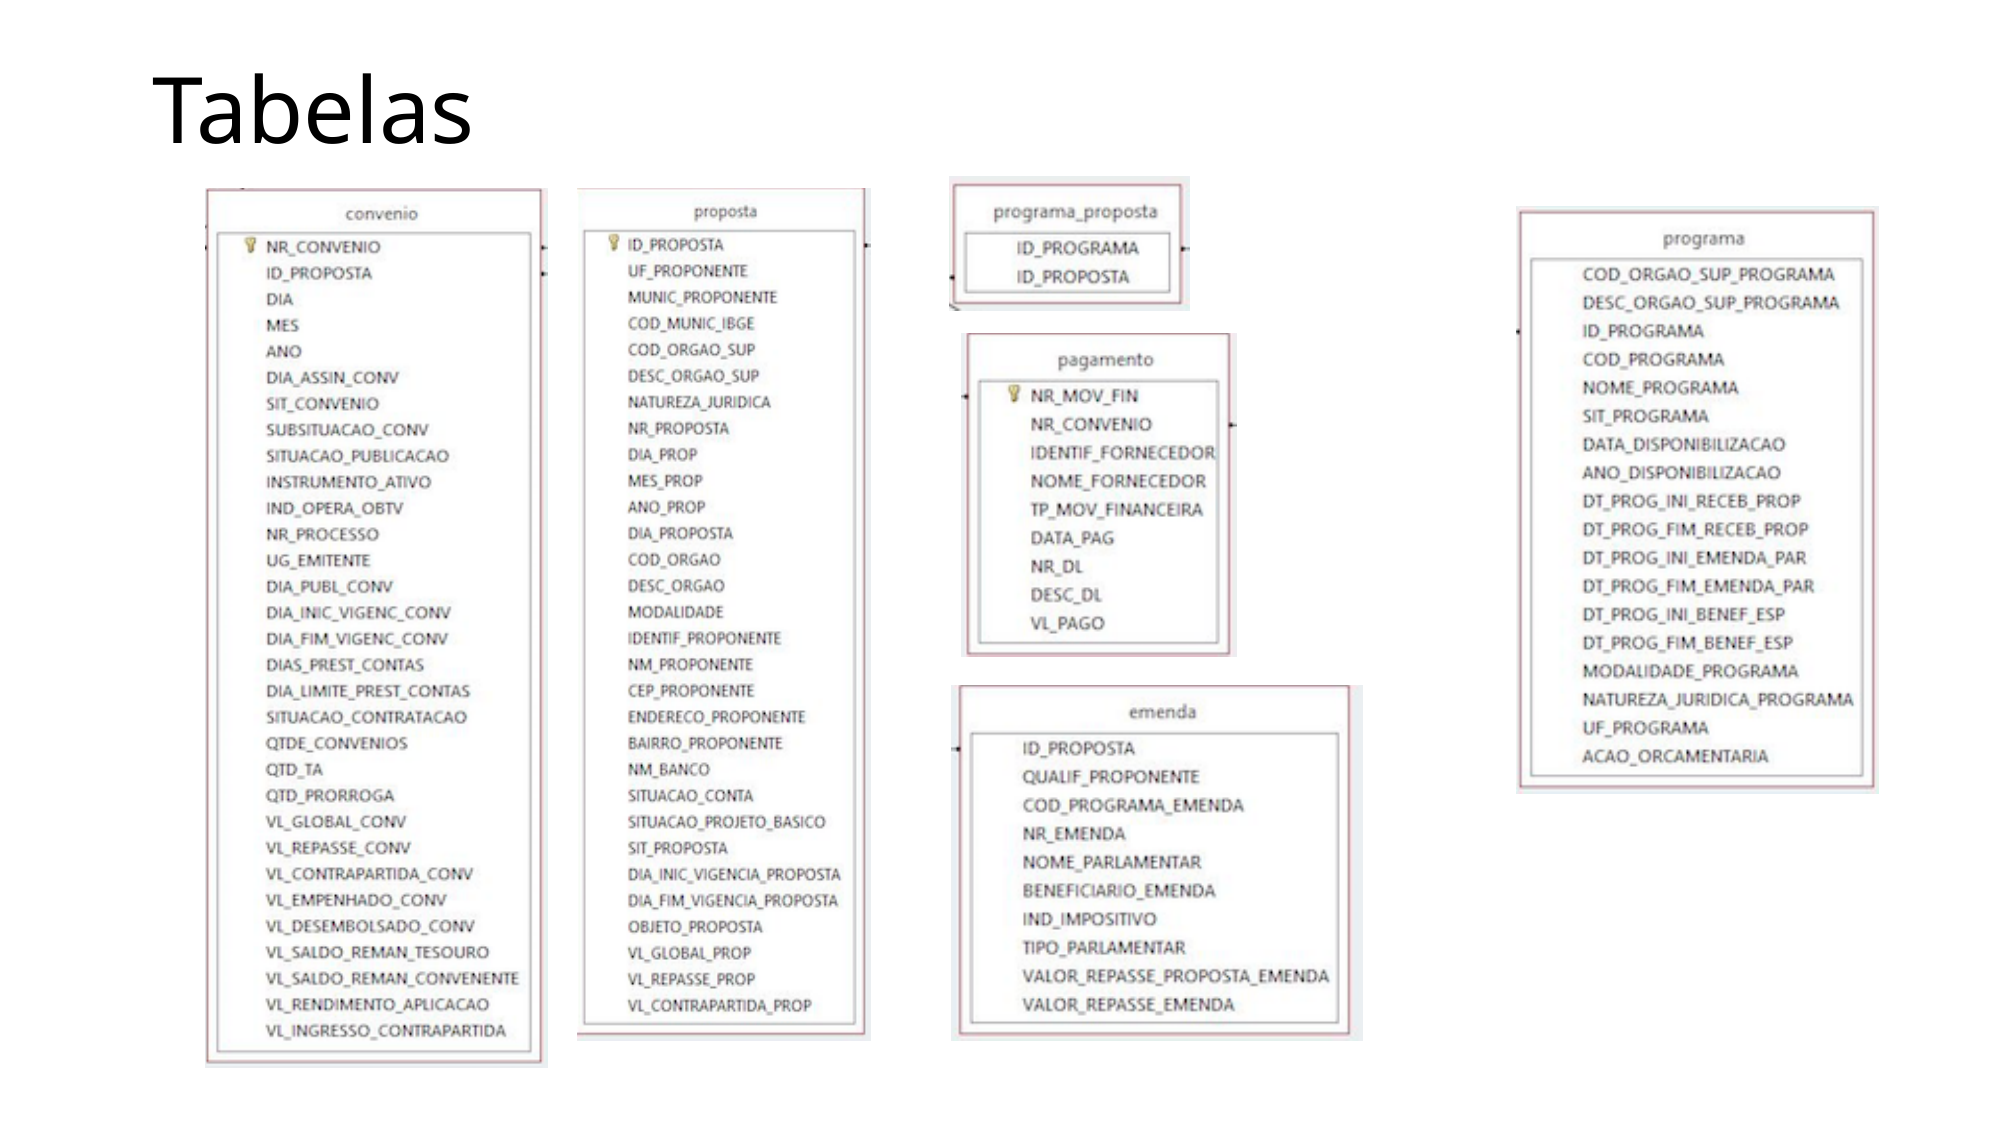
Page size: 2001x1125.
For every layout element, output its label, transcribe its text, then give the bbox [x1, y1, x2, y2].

title Tabelas [137, 59, 1863, 278]
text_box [944, 685, 1363, 1041]
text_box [1516, 206, 1879, 794]
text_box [205, 188, 548, 1068]
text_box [577, 188, 871, 1041]
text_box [949, 176, 1190, 311]
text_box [961, 333, 1237, 657]
